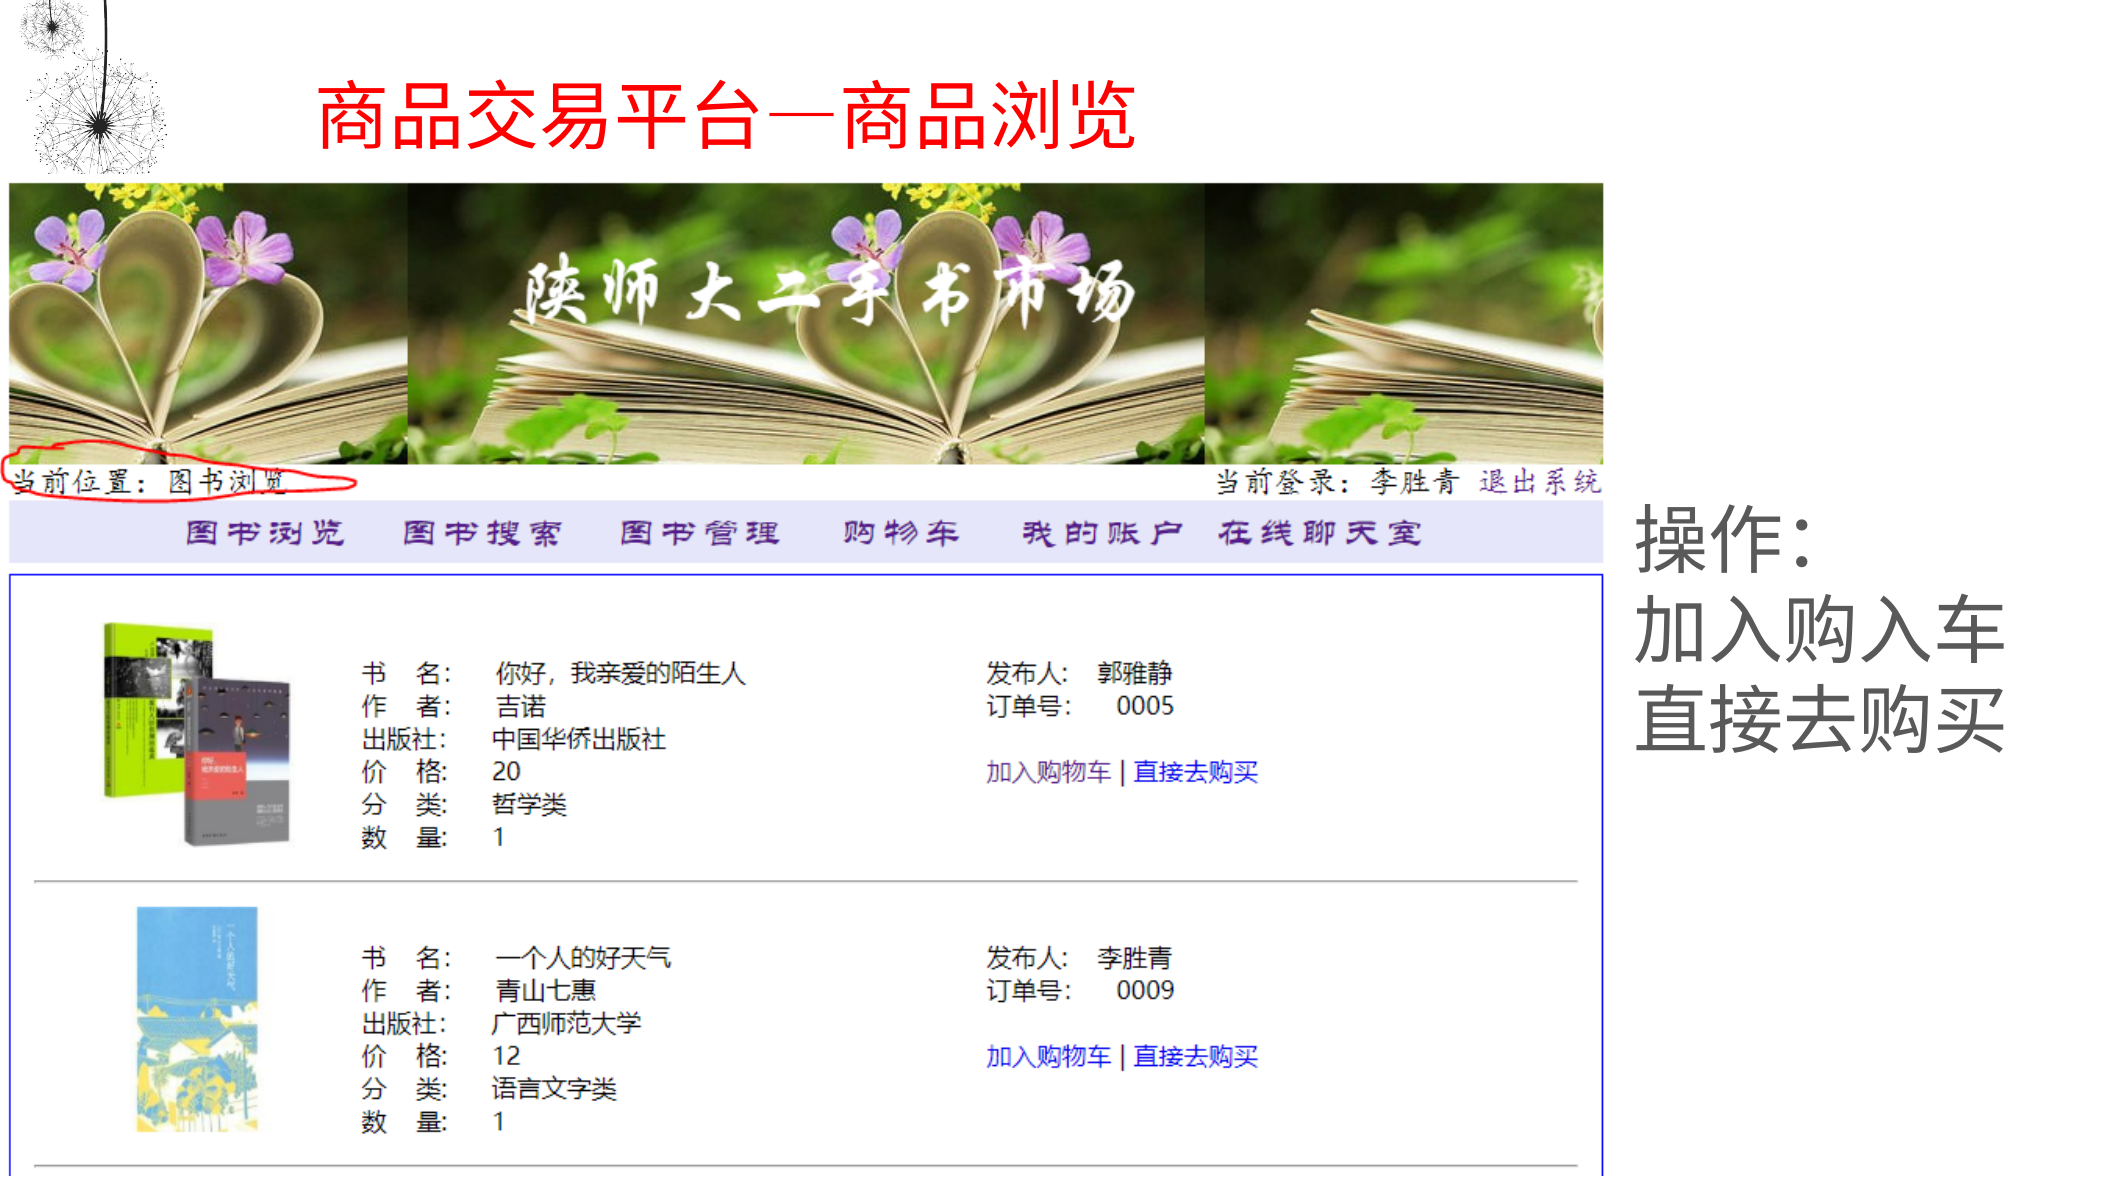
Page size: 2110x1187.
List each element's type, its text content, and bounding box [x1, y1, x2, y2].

text_box 操作： 加入购入车 直接去购买 [1618, 484, 2024, 770]
text_box 商品交易平台—商品浏览 [299, 61, 1155, 167]
picture [0, 0, 1616, 1176]
